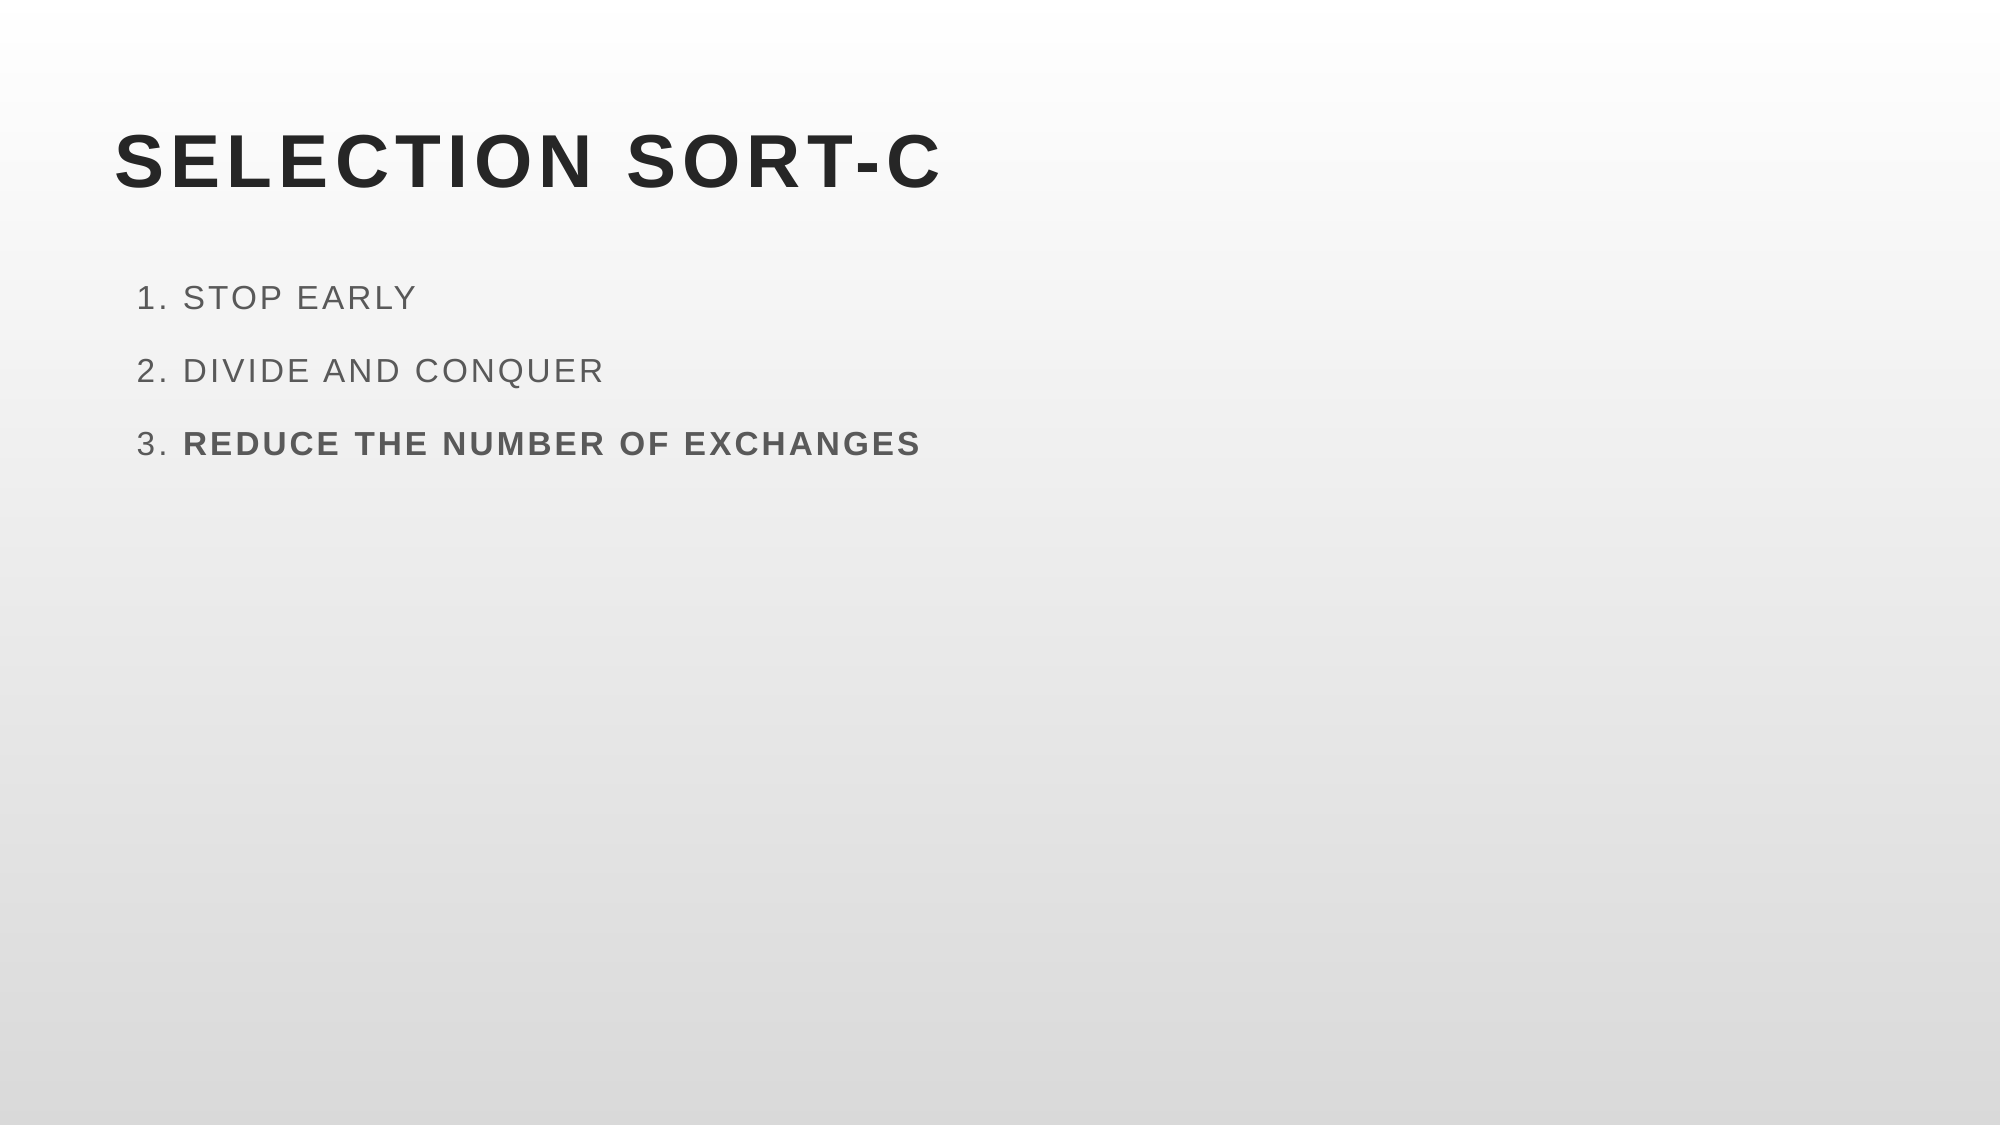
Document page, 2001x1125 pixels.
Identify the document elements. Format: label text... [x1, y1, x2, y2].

title SELECTION SORT-C [99, 99, 1900, 216]
list 1. STOP EARLY 2. DIVIDE AND CONQUER 3. REDUCE THE NUMBER OF EXCHANGES [121, 256, 980, 1013]
